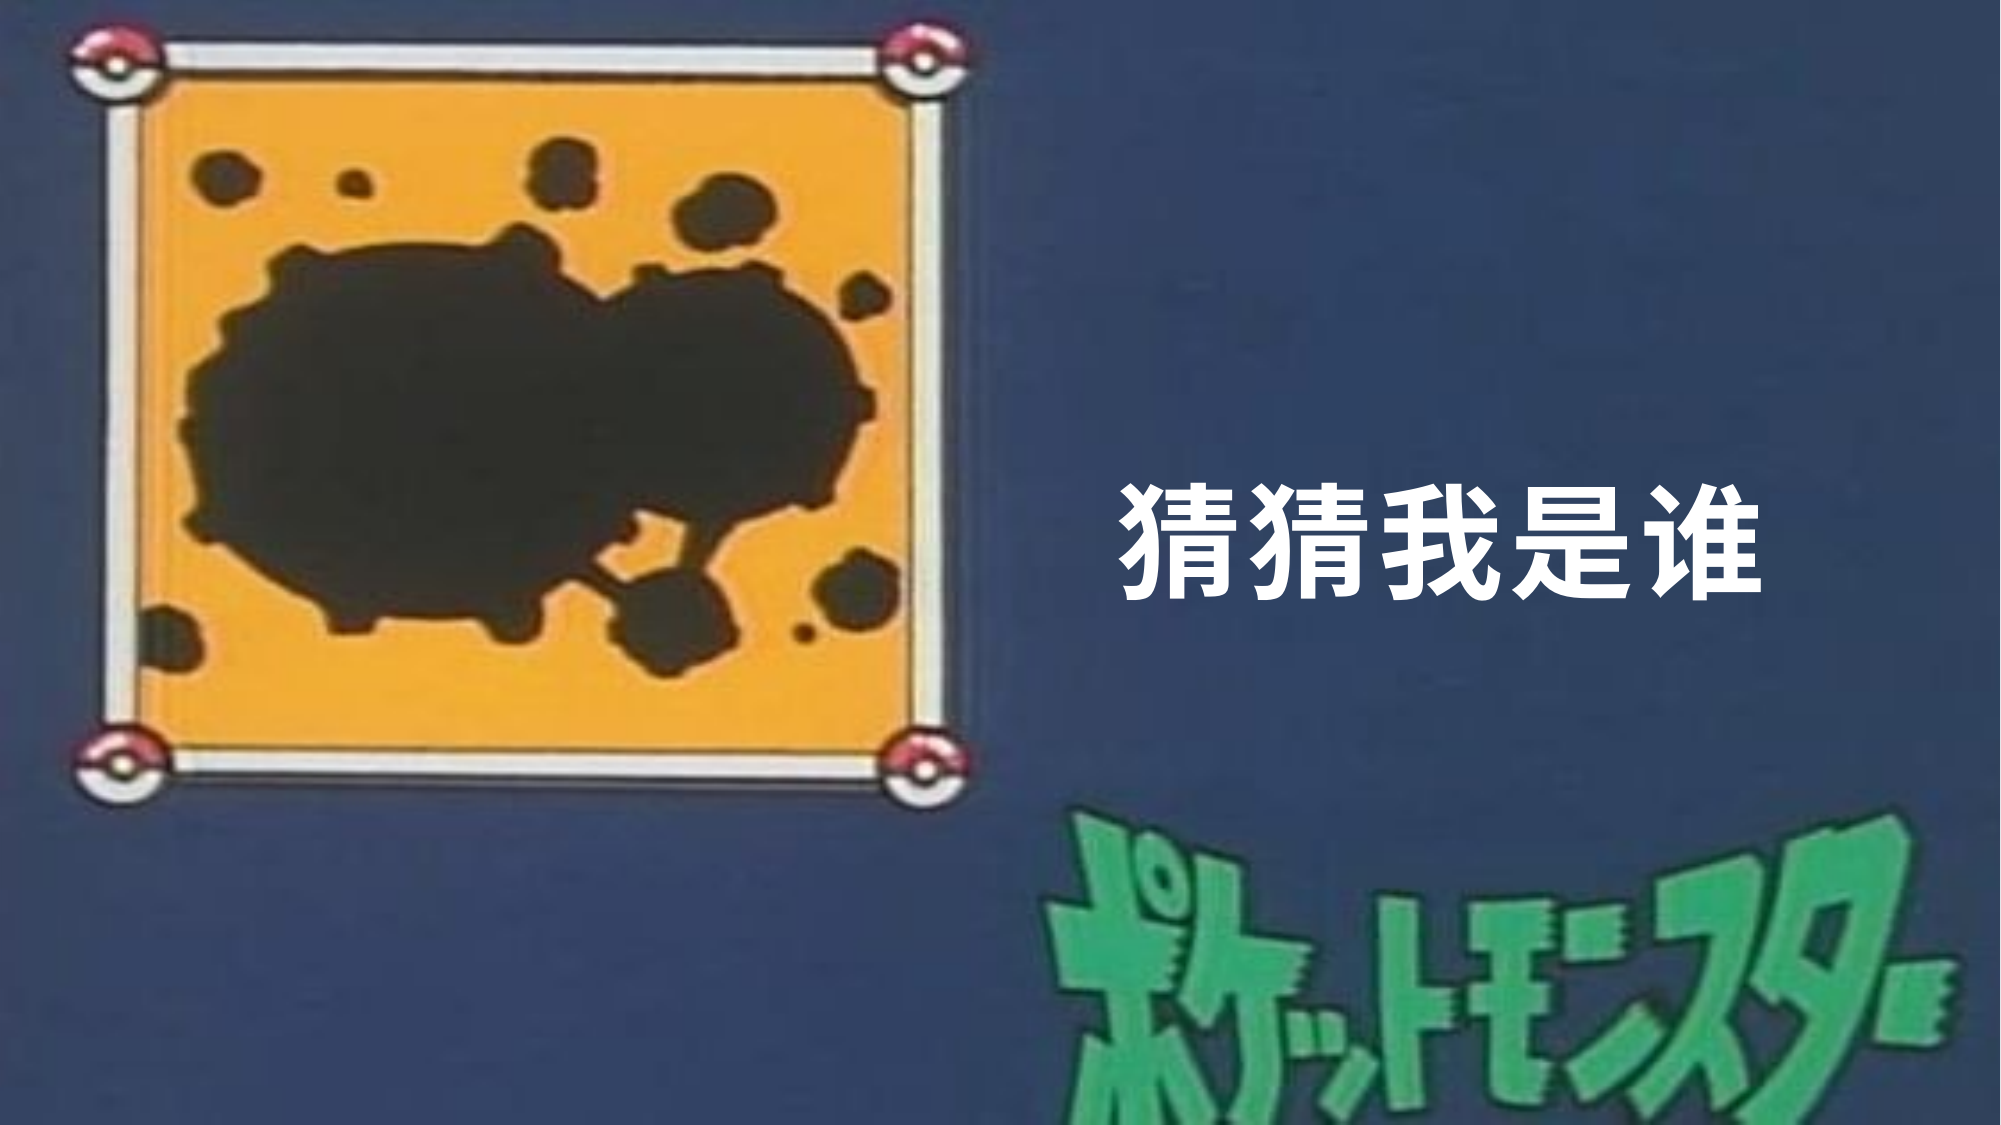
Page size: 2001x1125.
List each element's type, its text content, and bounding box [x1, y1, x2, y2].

title 猜猜我是谁 [862, 226, 2000, 622]
picture [0, 0, 2001, 1125]
